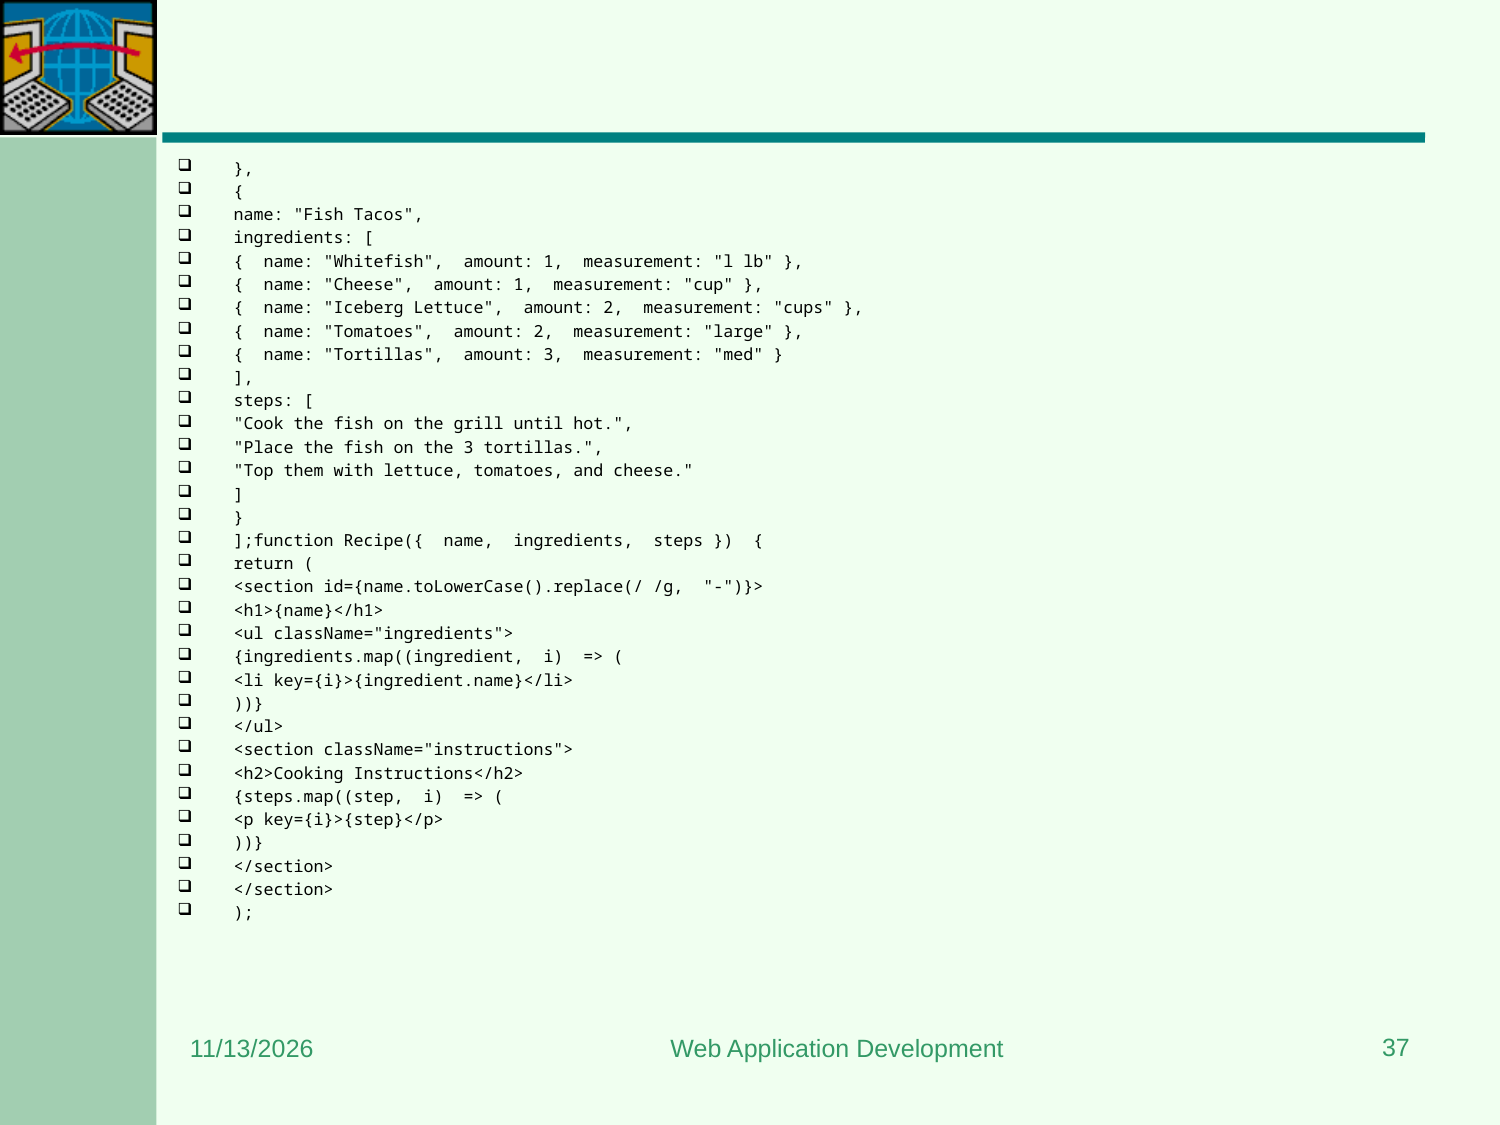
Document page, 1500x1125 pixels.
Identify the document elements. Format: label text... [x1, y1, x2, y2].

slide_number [174, 1024, 438, 1104]
footer Web Application Development [462, 1024, 1213, 1104]
slide_number 37 [1237, 1024, 1426, 1103]
picture [0, 0, 157, 135]
list }, { name: "Fish Tacos", ingredients: [ { name: "Whitefish", amount: 1, measurement: "l lb" }, { name: "Cheese", amount: 1, measurement: "cup" }, { name: "Iceberg Lettuce", amount: 2, measurement: "cups" }, { name: "Tomatoes", amount: 2, measurement: "large" }, { name: "Tortillas", amount: 3, measurement: "med" } ], steps: [ "Cook the fish on the grill until hot.", "Place the fish on the 3 tortillas.", "Top them with lettuce, tomatoes, and cheese." ] } ];function Recipe({ name, ingredients, steps }) { return ( <section id={name.toLowerCase().replace(/ /g, "-")}> <h1>{name}</h1> <ul className="ingredients"> {ingredients.map((ingredient, i) => ( <li key={i}>{ingredient.name}</li> ))} </ul> <section className="instructions"> <h2>Cooking Instructions</h2> {steps.map((step, i) => ( <p key={i}>{step}</p> ))} </section> </section> ); [162, 149, 1488, 1013]
